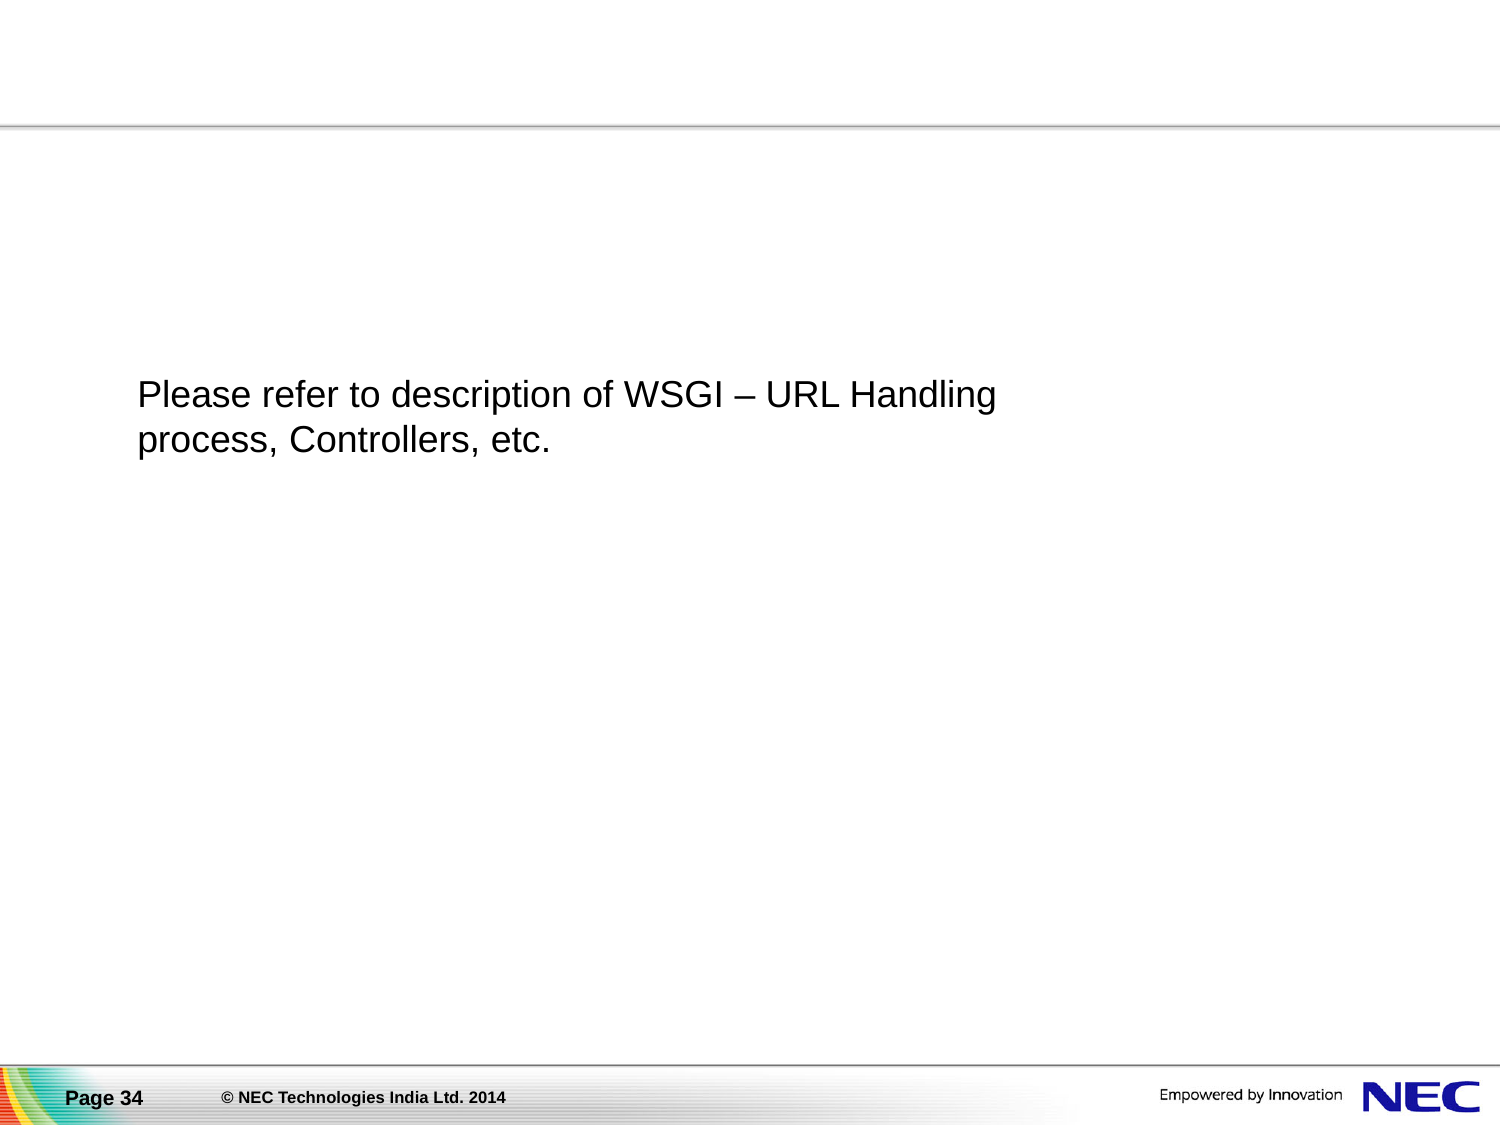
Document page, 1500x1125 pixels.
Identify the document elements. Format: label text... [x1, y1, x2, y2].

picture [0, 0, 1500, 1125]
text_box Please refer to description of WSGI – URL Handling process, Controllers, etc. [122, 362, 1088, 468]
